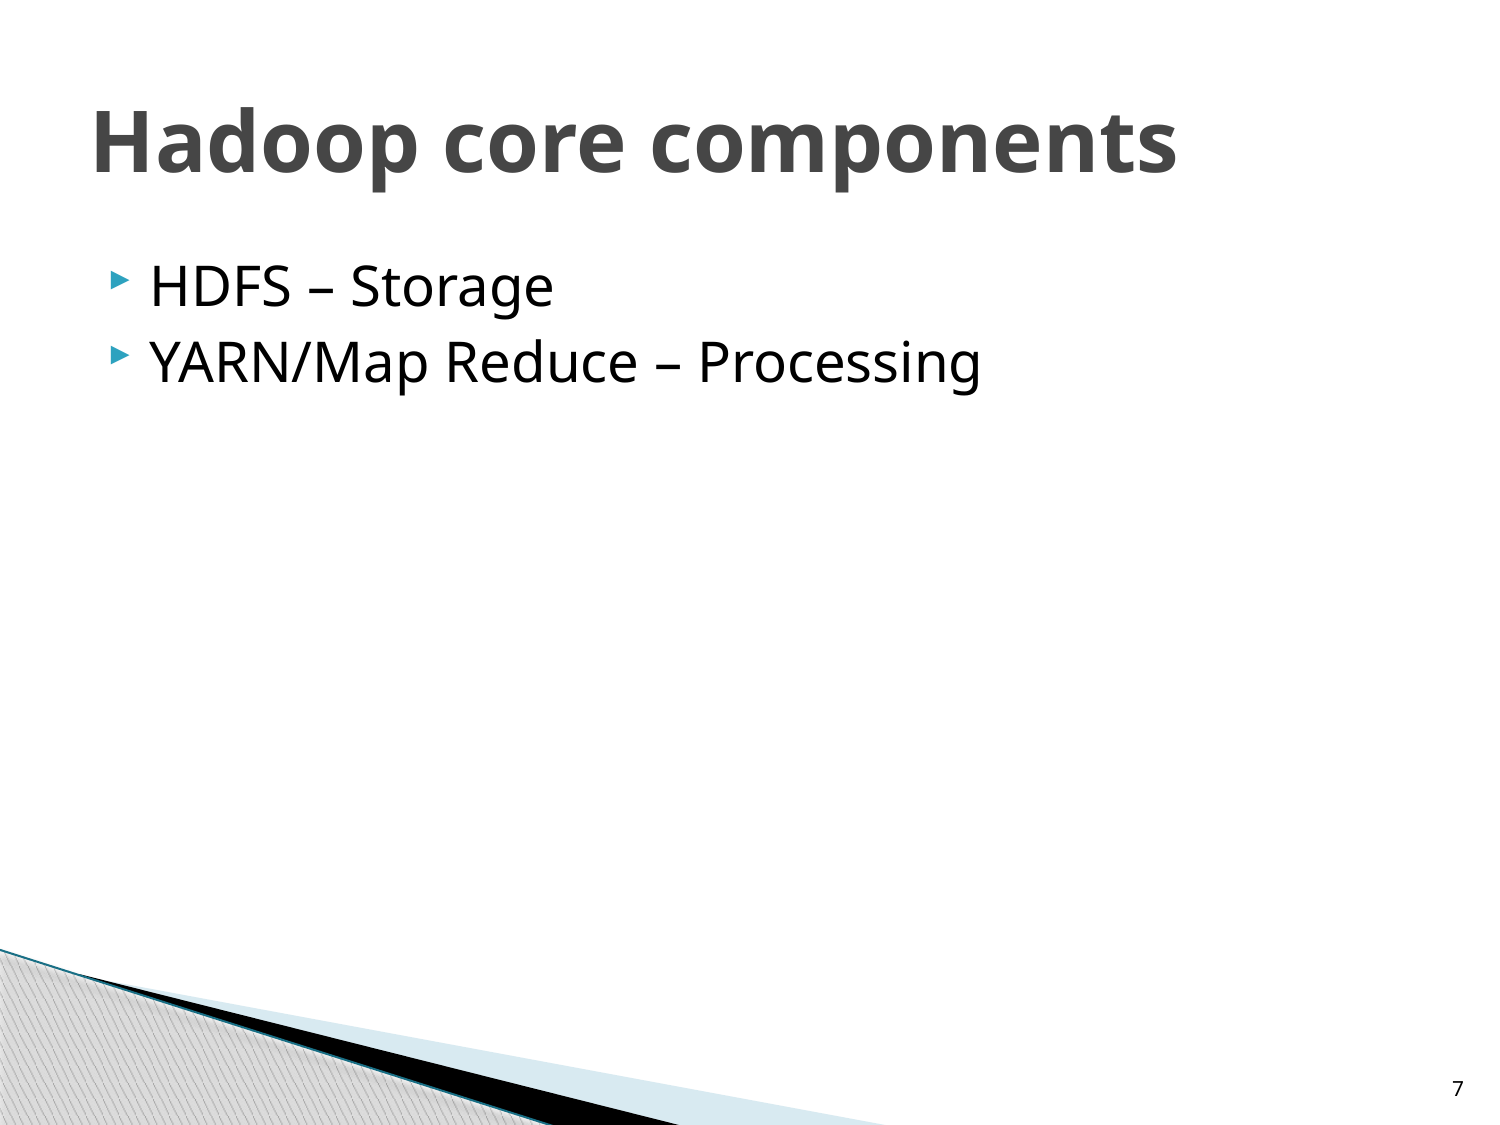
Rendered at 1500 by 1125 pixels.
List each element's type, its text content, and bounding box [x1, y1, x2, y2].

title Hadoop core components [75, 45, 1425, 233]
list HDFS – Storage YARN/Map Reduce – Processing [75, 243, 1425, 986]
slide_number 7 [1418, 1051, 1479, 1112]
